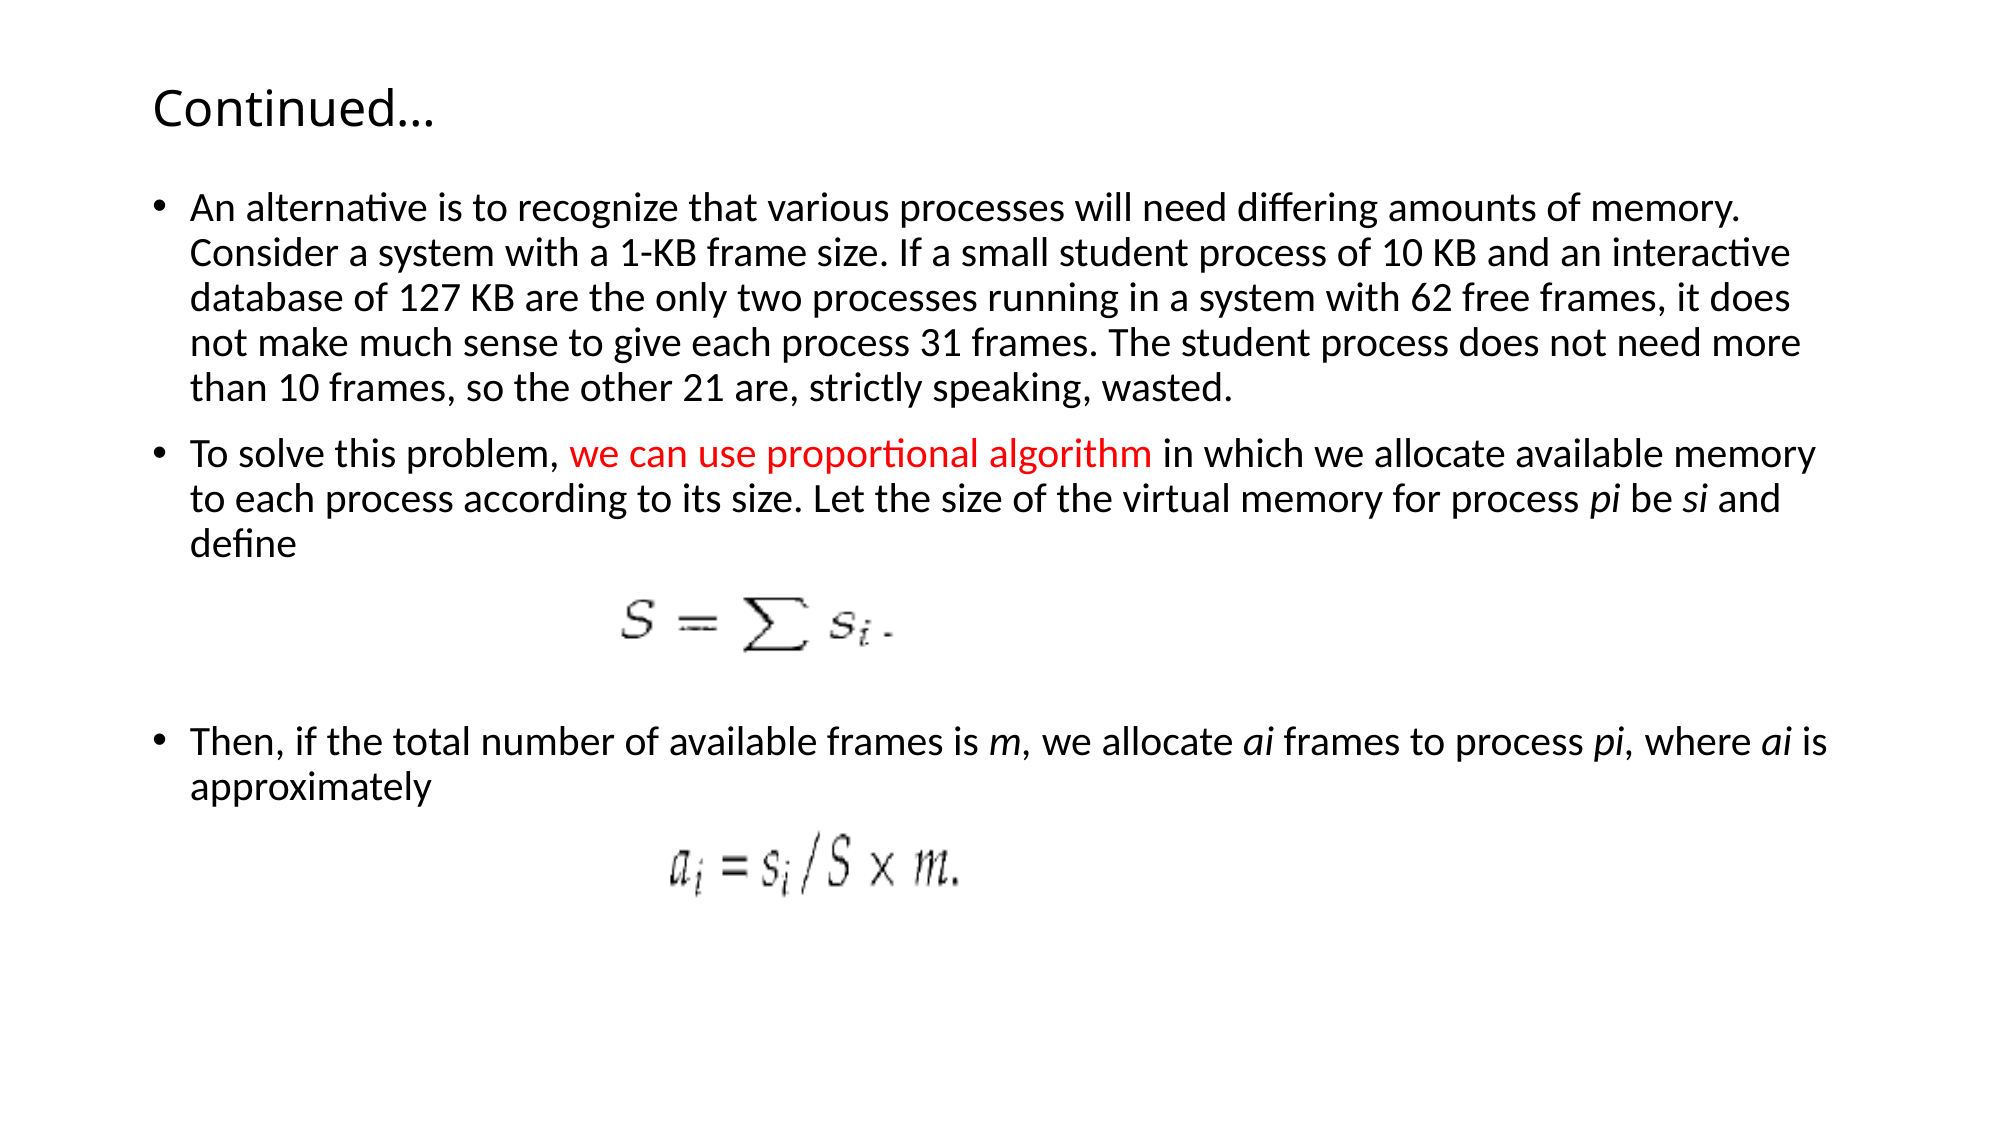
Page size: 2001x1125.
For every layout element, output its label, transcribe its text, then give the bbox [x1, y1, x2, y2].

title Continued… [137, 59, 1863, 161]
picture [642, 802, 1000, 936]
picture [612, 578, 953, 712]
list An alternative is to recognize that various processes will need differing amounts of memory. Consider a system with a 1-KB frame size. If a small student process of 10 KB and an interactive database of 127 KB are the only two processes running in a system with 62 free frames, it does not make much sense to give each process 31 frames. The student process does not need more than 10 frames, so the other 21 are, strictly speaking, wasted. To solve this problem, we can use proportional algorithm in which we allocate available memory to each process according to its size. Let the size of the virtual memory for process pi be si and define Then, if the total number of available frames is m, we allocate ai frames to process pi, where ai is approximately [137, 178, 1863, 1069]
